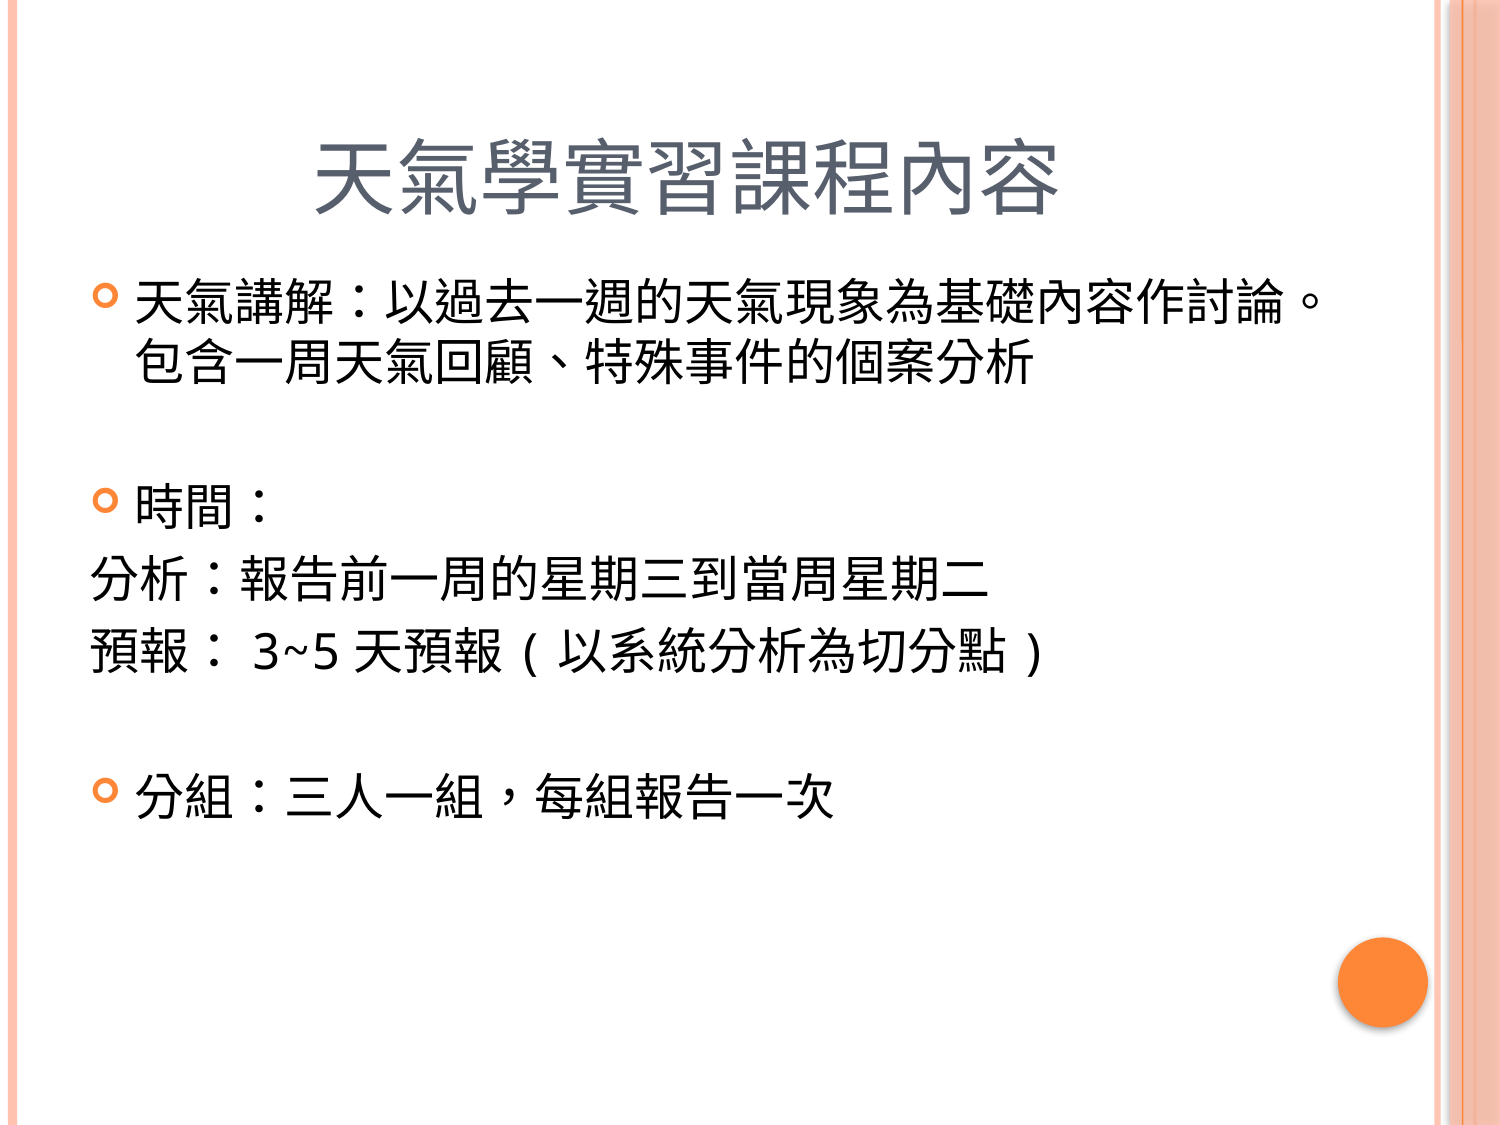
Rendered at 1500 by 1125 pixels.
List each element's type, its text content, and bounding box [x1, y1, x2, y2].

list 天氣講解：以過去一週的天氣現象為基礎內容作討論。包含一周天氣回顧、特殊事件的個案分析 時間： 分析：報告前一周的星期三到當周星期二 預報：3~5天預報(以系統分析為切分點) 分組：三人一組，每組報告一次 [75, 262, 1300, 1062]
title 天氣學實習課程內容 [75, 45, 1300, 233]
